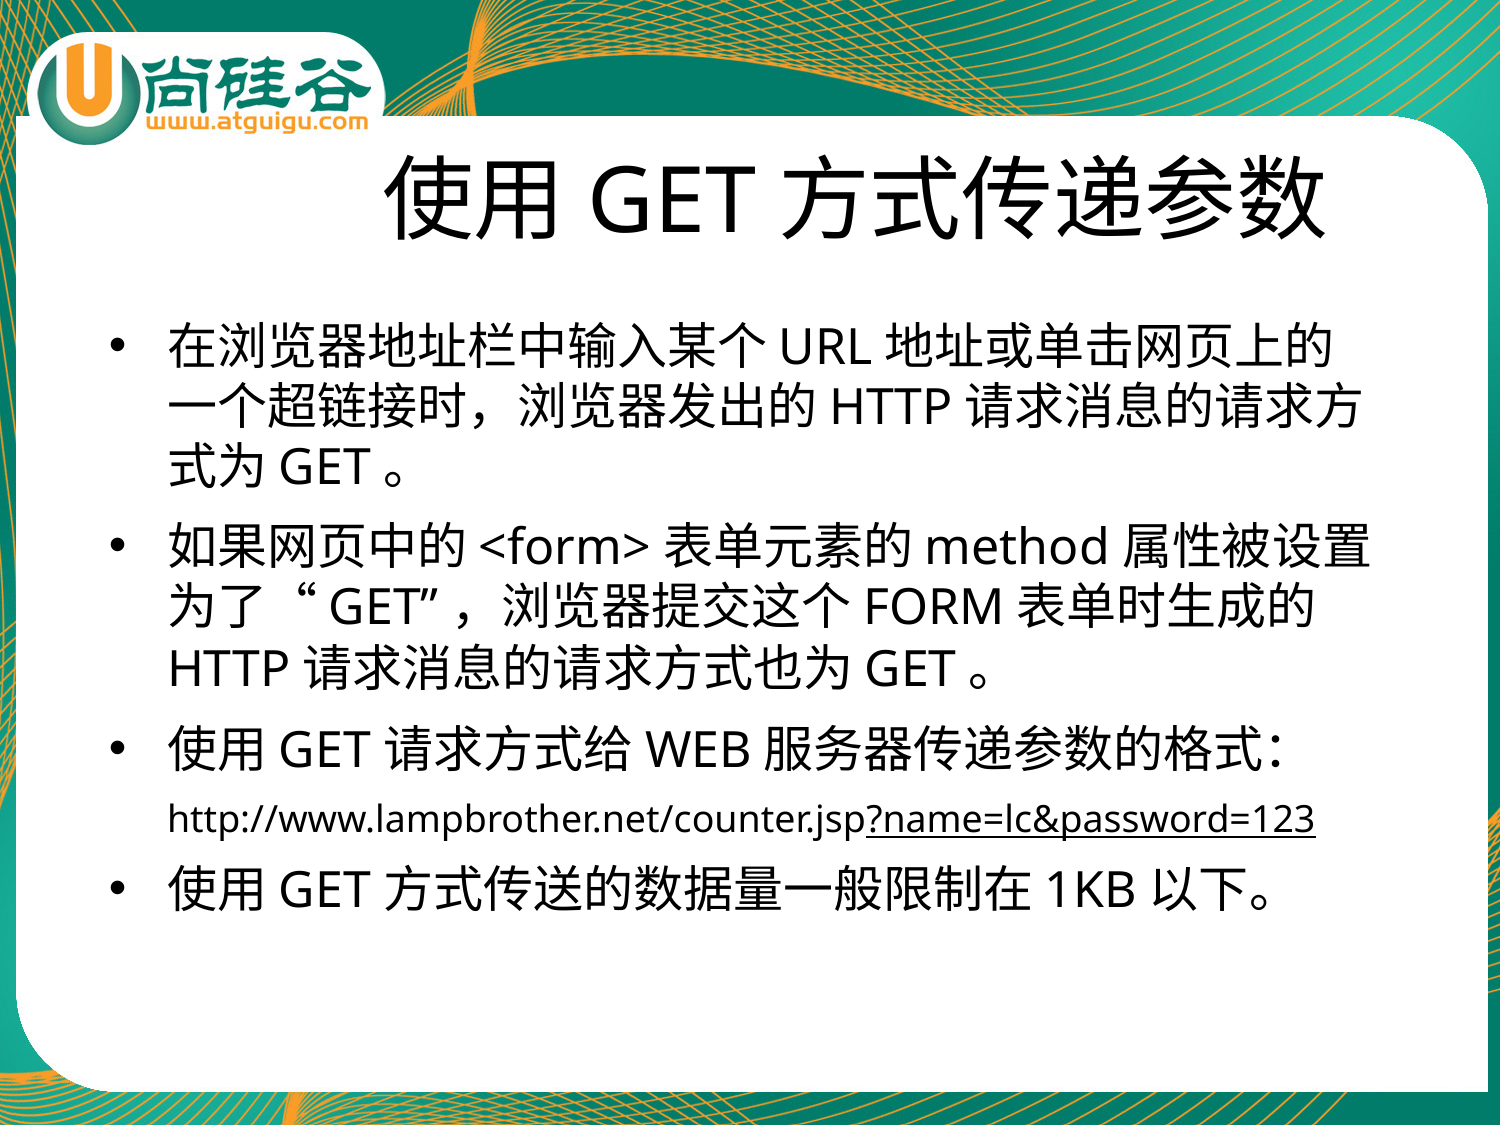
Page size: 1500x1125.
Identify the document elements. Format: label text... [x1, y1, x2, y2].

picture [0, 0, 1500, 1125]
title 使用GET方式传递参数 [234, 78, 1497, 315]
list 在浏览器地址栏中输入某个URL地址或单击网页上的一个超链接时，浏览器发出的HTTP请求消息的请求方式为GET。 如果网页中的<form>表单元素的method属性被设置为了“GET”，浏览器提交这个FORM表单时生成的HTTP请求消息的请求方式也为GET。 使用GET请求方式给WEB服务器传递参数的格式： http://www.lampbrother.net/counter.jsp?name=lc&password=123 使用GET方式传送的数据量一般限制在1KB以下。 [93, 306, 1395, 992]
